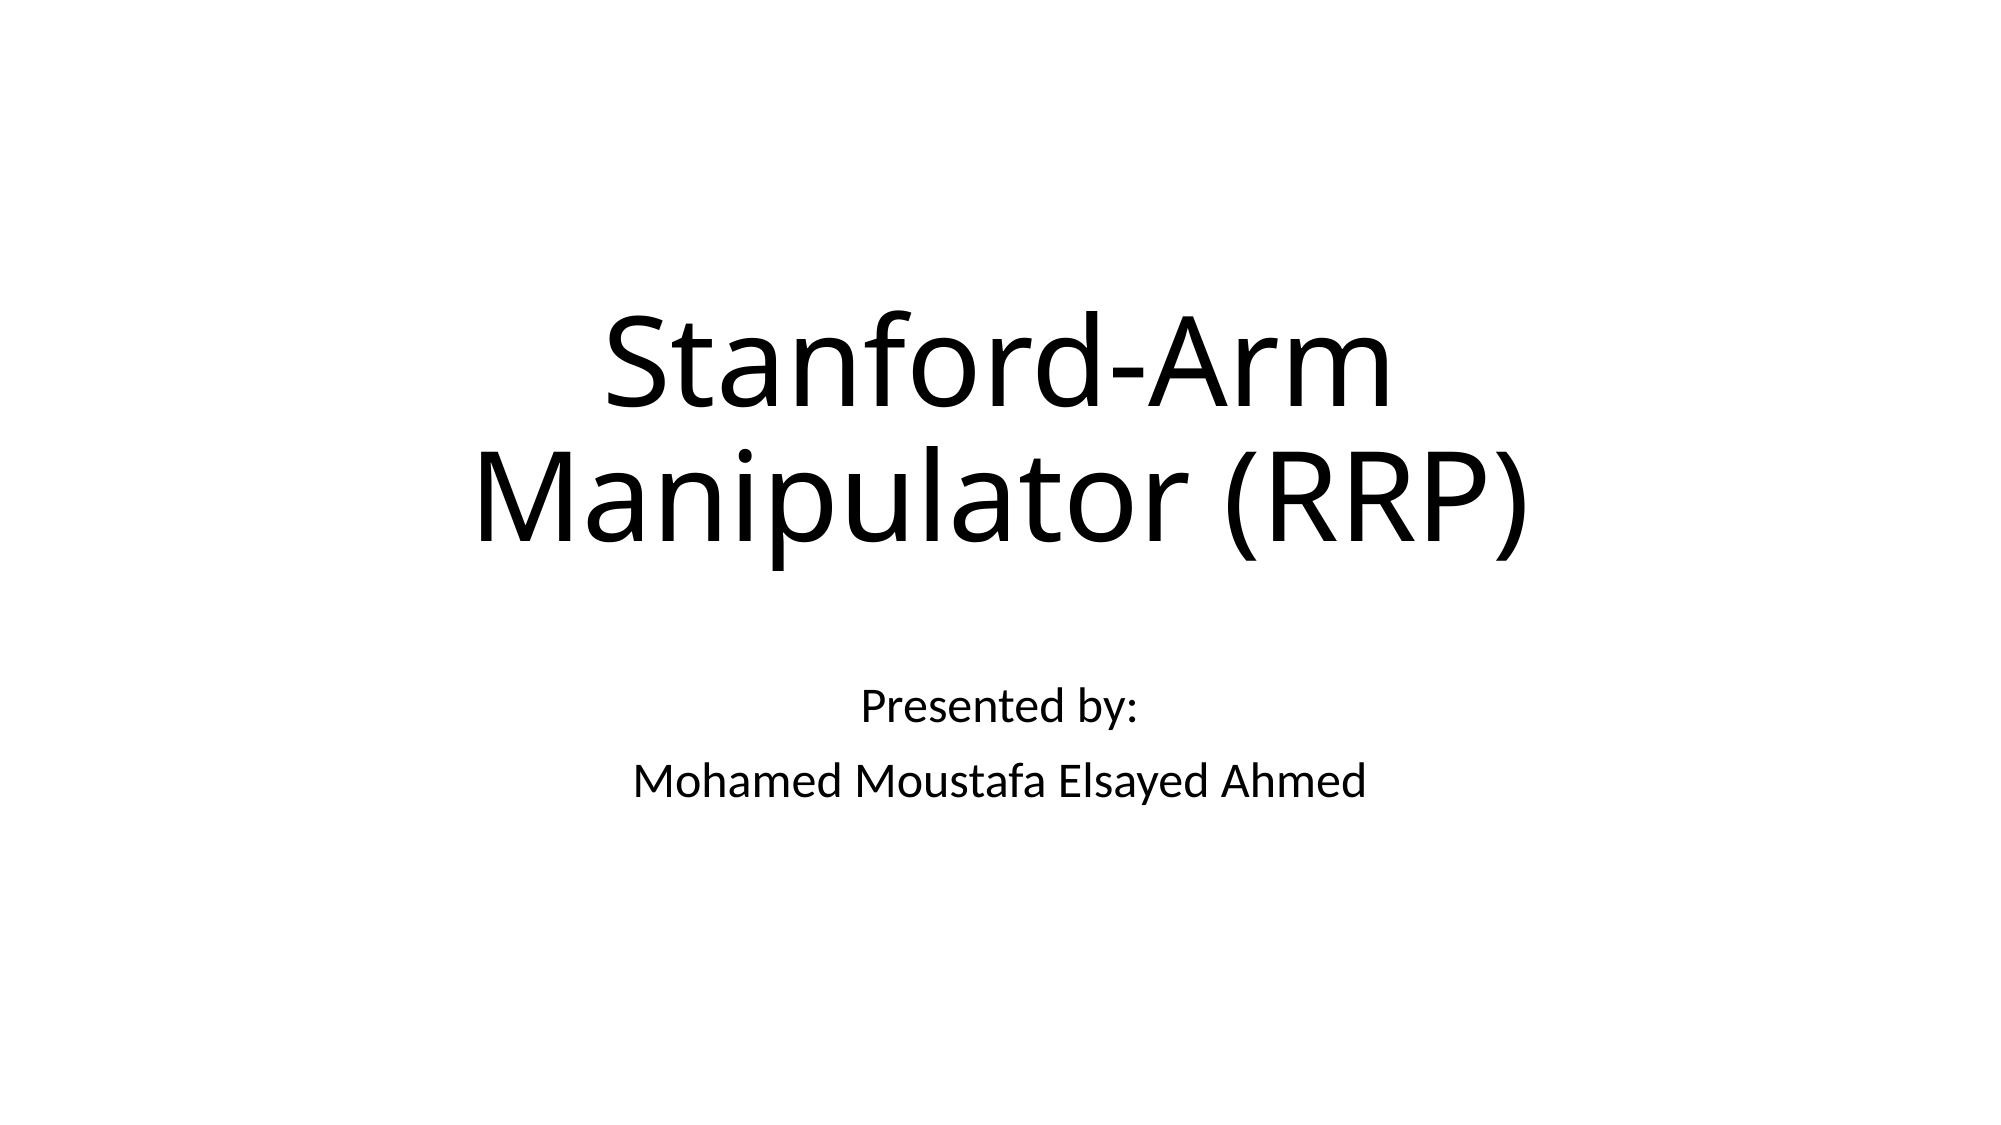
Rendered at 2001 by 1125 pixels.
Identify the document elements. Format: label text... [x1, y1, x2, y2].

title Stanford-Arm Manipulator (RRP) [249, 184, 1750, 576]
subtitle Presented by: Mohamed Moustafa Elsayed Ahmed [249, 590, 1750, 863]
